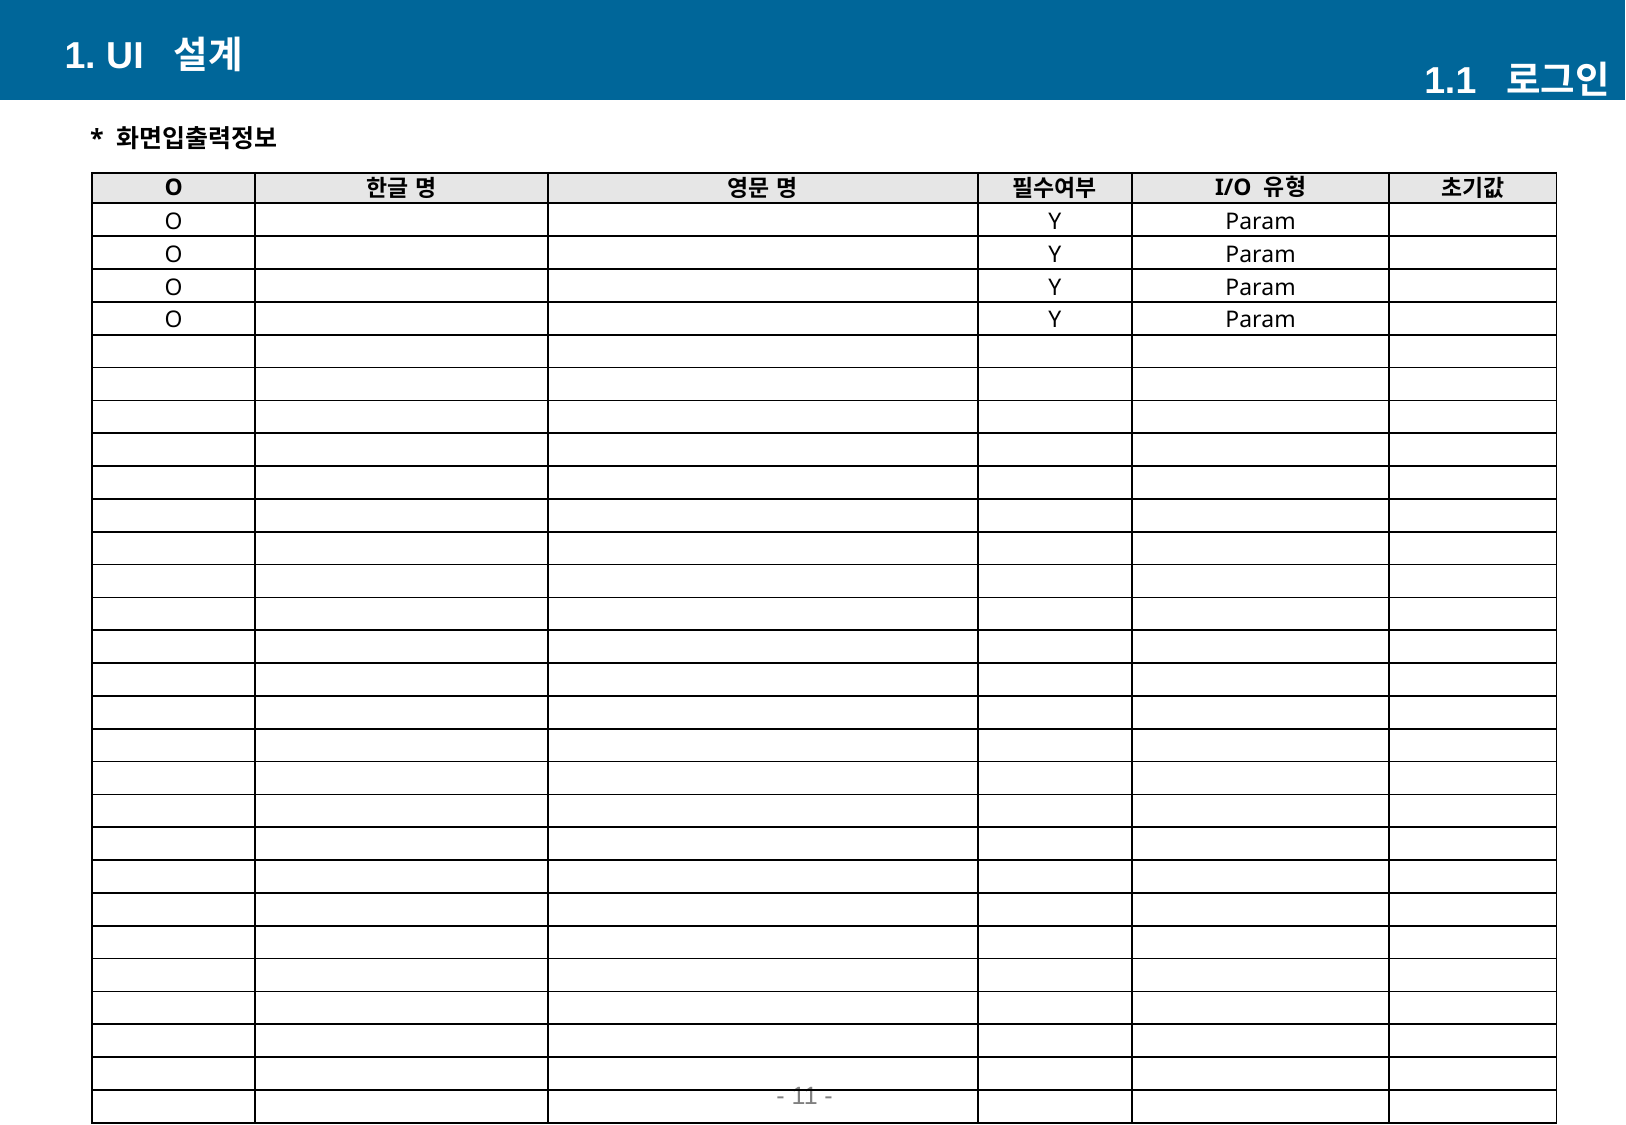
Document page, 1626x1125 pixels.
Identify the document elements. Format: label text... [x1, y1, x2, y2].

table_cell [979, 697, 1131, 728]
table_cell [1133, 1058, 1388, 1089]
table_cell Param [1133, 204, 1388, 235]
table_cell [1390, 697, 1556, 728]
table_cell [1133, 467, 1388, 498]
table_cell [1133, 664, 1388, 695]
table_cell [979, 762, 1131, 794]
table_cell [256, 1058, 547, 1089]
table_cell [256, 270, 547, 301]
table_cell [1390, 1091, 1556, 1122]
text_box * 화면입출력정보 [75, 115, 292, 161]
table_cell [549, 598, 977, 629]
table_cell [256, 762, 547, 794]
table_cell [549, 1091, 977, 1122]
table_cell [549, 861, 977, 892]
table_cell O [93, 237, 254, 268]
table_cell Param [1133, 237, 1388, 268]
table_cell [549, 697, 977, 728]
table_cell [256, 303, 547, 334]
table_cell [549, 533, 977, 564]
table_cell [1133, 434, 1388, 465]
table_cell [1390, 631, 1556, 662]
table_cell [1133, 861, 1388, 892]
table_cell O [93, 204, 254, 235]
table_cell [93, 959, 254, 991]
table_cell [1133, 762, 1388, 794]
table_cell [256, 598, 547, 629]
table_cell [549, 762, 977, 794]
table_cell [1133, 598, 1388, 629]
table_cell [1390, 1058, 1556, 1089]
table_cell [256, 894, 547, 925]
table_cell [256, 697, 547, 728]
table_cell [256, 533, 547, 564]
table_cell [93, 762, 254, 794]
table_cell Y [979, 204, 1131, 235]
table_cell [1133, 401, 1388, 432]
table_cell [1133, 1025, 1388, 1056]
table_cell [1133, 368, 1388, 400]
table_cell [256, 336, 547, 367]
table_cell [1133, 336, 1388, 367]
table_header O [93, 174, 254, 202]
table_cell [1390, 368, 1556, 400]
table_cell [1133, 927, 1388, 958]
table_cell [549, 434, 977, 465]
table_cell [93, 1058, 254, 1089]
table_cell [1390, 861, 1556, 892]
table_header 영문 명 [549, 174, 977, 202]
table_cell [979, 894, 1131, 925]
table_cell [979, 664, 1131, 695]
table_cell [256, 631, 547, 662]
table_cell [256, 368, 547, 400]
table_cell [1390, 565, 1556, 597]
table_cell [1390, 533, 1556, 564]
table_cell [93, 894, 254, 925]
table_header 초기값 [1390, 174, 1556, 202]
table_header 한글 명 [256, 174, 547, 202]
table_cell [1390, 467, 1556, 498]
text_box 1. UI 설계 [49, 28, 707, 79]
table_cell [1390, 401, 1556, 432]
table_cell [549, 467, 977, 498]
table_cell [93, 401, 254, 432]
table_cell [1133, 959, 1388, 991]
table_cell [1390, 762, 1556, 794]
table_cell O [93, 270, 254, 301]
table_cell [1133, 697, 1388, 728]
table_cell [93, 368, 254, 400]
table_cell [1133, 894, 1388, 925]
table_cell [1390, 664, 1556, 695]
table_cell [1133, 828, 1388, 859]
table_cell Y [979, 303, 1131, 334]
table_cell [93, 664, 254, 695]
table_cell [256, 730, 547, 761]
table_cell [549, 368, 977, 400]
table_cell [1390, 927, 1556, 958]
table_cell [979, 565, 1131, 597]
table_cell [1390, 1025, 1556, 1056]
table_cell [549, 959, 977, 991]
table_cell [549, 730, 977, 761]
table_cell Y [979, 270, 1131, 301]
table_header I/O 유형 [1133, 174, 1388, 202]
table_cell [1133, 533, 1388, 564]
table_cell [1390, 336, 1556, 367]
table_cell [1390, 434, 1556, 465]
table_cell [1133, 500, 1388, 531]
table_cell [1133, 795, 1388, 826]
table_cell [549, 664, 977, 695]
table_cell [1390, 500, 1556, 531]
table_cell [93, 500, 254, 531]
table_cell [256, 565, 547, 597]
table_cell [1133, 1091, 1388, 1122]
table_cell [549, 927, 977, 958]
table_cell [979, 927, 1131, 958]
table_cell [979, 861, 1131, 892]
table_cell [549, 1058, 977, 1089]
table_cell [93, 336, 254, 367]
table_cell [1390, 828, 1556, 859]
table_cell [549, 270, 977, 301]
table_cell [1133, 730, 1388, 761]
table_cell [1390, 992, 1556, 1023]
table_cell [979, 598, 1131, 629]
table_cell [979, 1058, 1131, 1089]
table_cell [93, 861, 254, 892]
table_cell [979, 401, 1131, 432]
table_cell [979, 368, 1131, 400]
table_cell [1133, 992, 1388, 1023]
table_cell [256, 959, 547, 991]
table_cell [256, 401, 547, 432]
table_cell [93, 565, 254, 597]
table_cell [549, 401, 977, 432]
table_cell [93, 697, 254, 728]
table_cell [549, 237, 977, 268]
table_cell [979, 500, 1131, 531]
table_cell [979, 730, 1131, 761]
table_cell [1133, 565, 1388, 597]
table_cell [93, 828, 254, 859]
table_cell [979, 828, 1131, 859]
table_cell [1390, 959, 1556, 991]
table_cell [979, 959, 1131, 991]
table_cell [979, 434, 1131, 465]
table_cell [979, 631, 1131, 662]
table_cell [549, 204, 977, 235]
table_cell Y [979, 237, 1131, 268]
table_cell [1390, 894, 1556, 925]
table_cell O [93, 303, 254, 334]
table_cell [256, 828, 547, 859]
table_cell [93, 992, 254, 1023]
table_cell [549, 828, 977, 859]
table_cell [549, 303, 977, 334]
table_cell [256, 434, 547, 465]
table_cell [549, 631, 977, 662]
table_cell [979, 992, 1131, 1023]
text_box 1.1 로그인 [968, 53, 1625, 104]
table_cell [93, 434, 254, 465]
table_cell [979, 1091, 1131, 1122]
table_cell [256, 992, 547, 1023]
table_cell [93, 1025, 254, 1056]
table_cell [93, 1091, 254, 1122]
table_cell [256, 204, 547, 235]
table_cell [1390, 303, 1556, 334]
table_cell Param [1133, 303, 1388, 334]
table_cell [1390, 795, 1556, 826]
table_cell [1390, 598, 1556, 629]
table_cell [549, 336, 977, 367]
table_cell [979, 795, 1131, 826]
table_cell [256, 467, 547, 498]
table_cell [549, 1025, 977, 1056]
table_cell [256, 237, 547, 268]
table_cell [549, 992, 977, 1023]
table_cell [256, 1025, 547, 1056]
table_cell [93, 631, 254, 662]
table_cell [979, 336, 1131, 367]
table_cell [549, 500, 977, 531]
table_cell [256, 861, 547, 892]
table_cell [256, 1091, 547, 1122]
table_cell [93, 467, 254, 498]
table_cell [549, 565, 977, 597]
table_cell [979, 467, 1131, 498]
table_cell [1133, 631, 1388, 662]
table_cell [979, 1025, 1131, 1056]
table_cell [1390, 237, 1556, 268]
table_cell [549, 894, 977, 925]
table_cell [1390, 730, 1556, 761]
table_cell [93, 927, 254, 958]
table_cell [93, 598, 254, 629]
table_cell [93, 533, 254, 564]
table_cell [256, 500, 547, 531]
table_cell [979, 533, 1131, 564]
table_cell [1390, 204, 1556, 235]
table_cell [256, 664, 547, 695]
table_cell Param [1133, 270, 1388, 301]
table_cell [1390, 270, 1556, 301]
table_cell [256, 927, 547, 958]
table_cell [549, 795, 977, 826]
table_cell [93, 730, 254, 761]
table_cell [256, 795, 547, 826]
table_cell [93, 795, 254, 826]
table_header 필수여부 [979, 174, 1131, 202]
